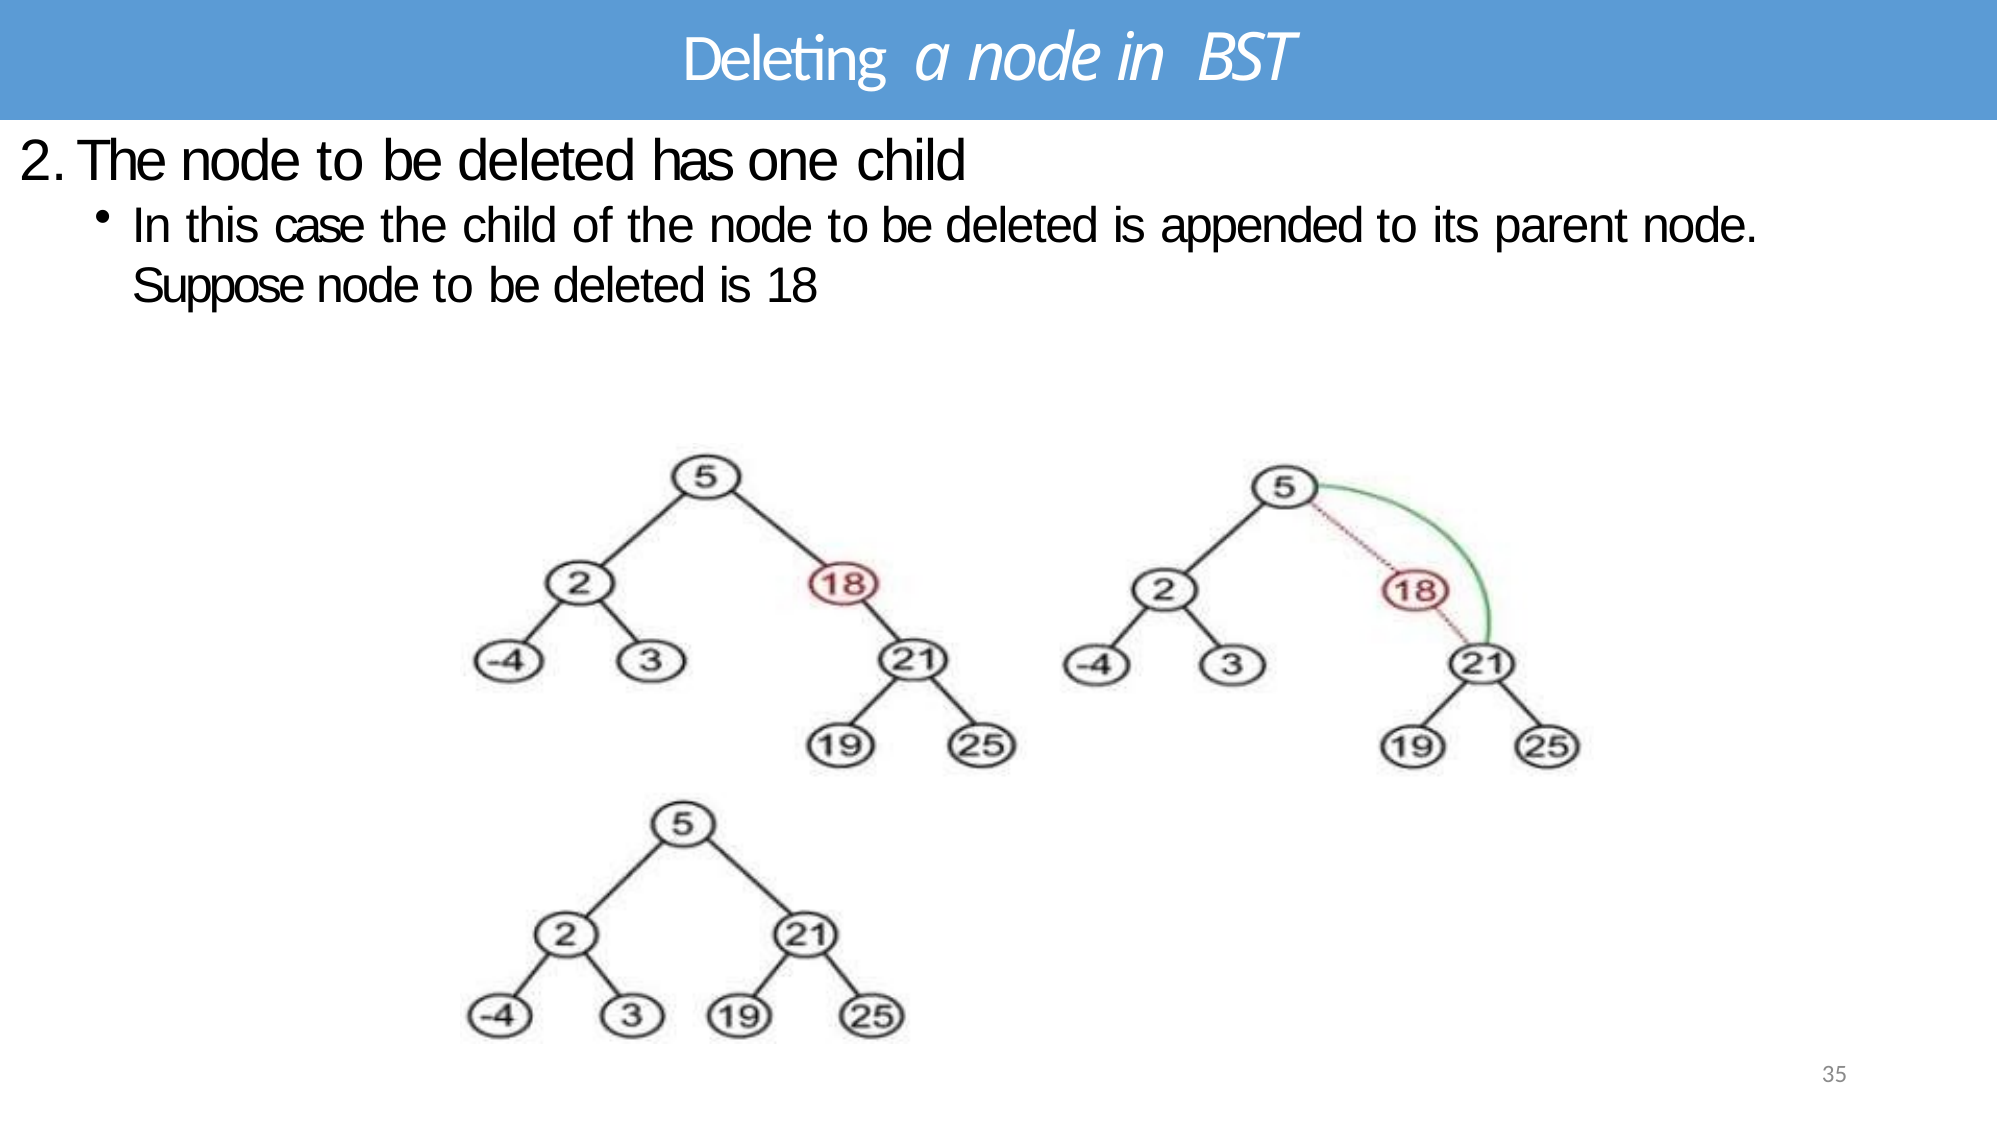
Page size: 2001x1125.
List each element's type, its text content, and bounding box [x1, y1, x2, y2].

slide_number 35 [1412, 1042, 1863, 1103]
text_box [460, 443, 1594, 1044]
text_box The node to be deleted has one child In this case the child of the node to be deleted is appended to its parent node. Suppose node to be deleted is 18 [17, 119, 2000, 313]
text_box Deleting a node in BST [0, 0, 1998, 121]
